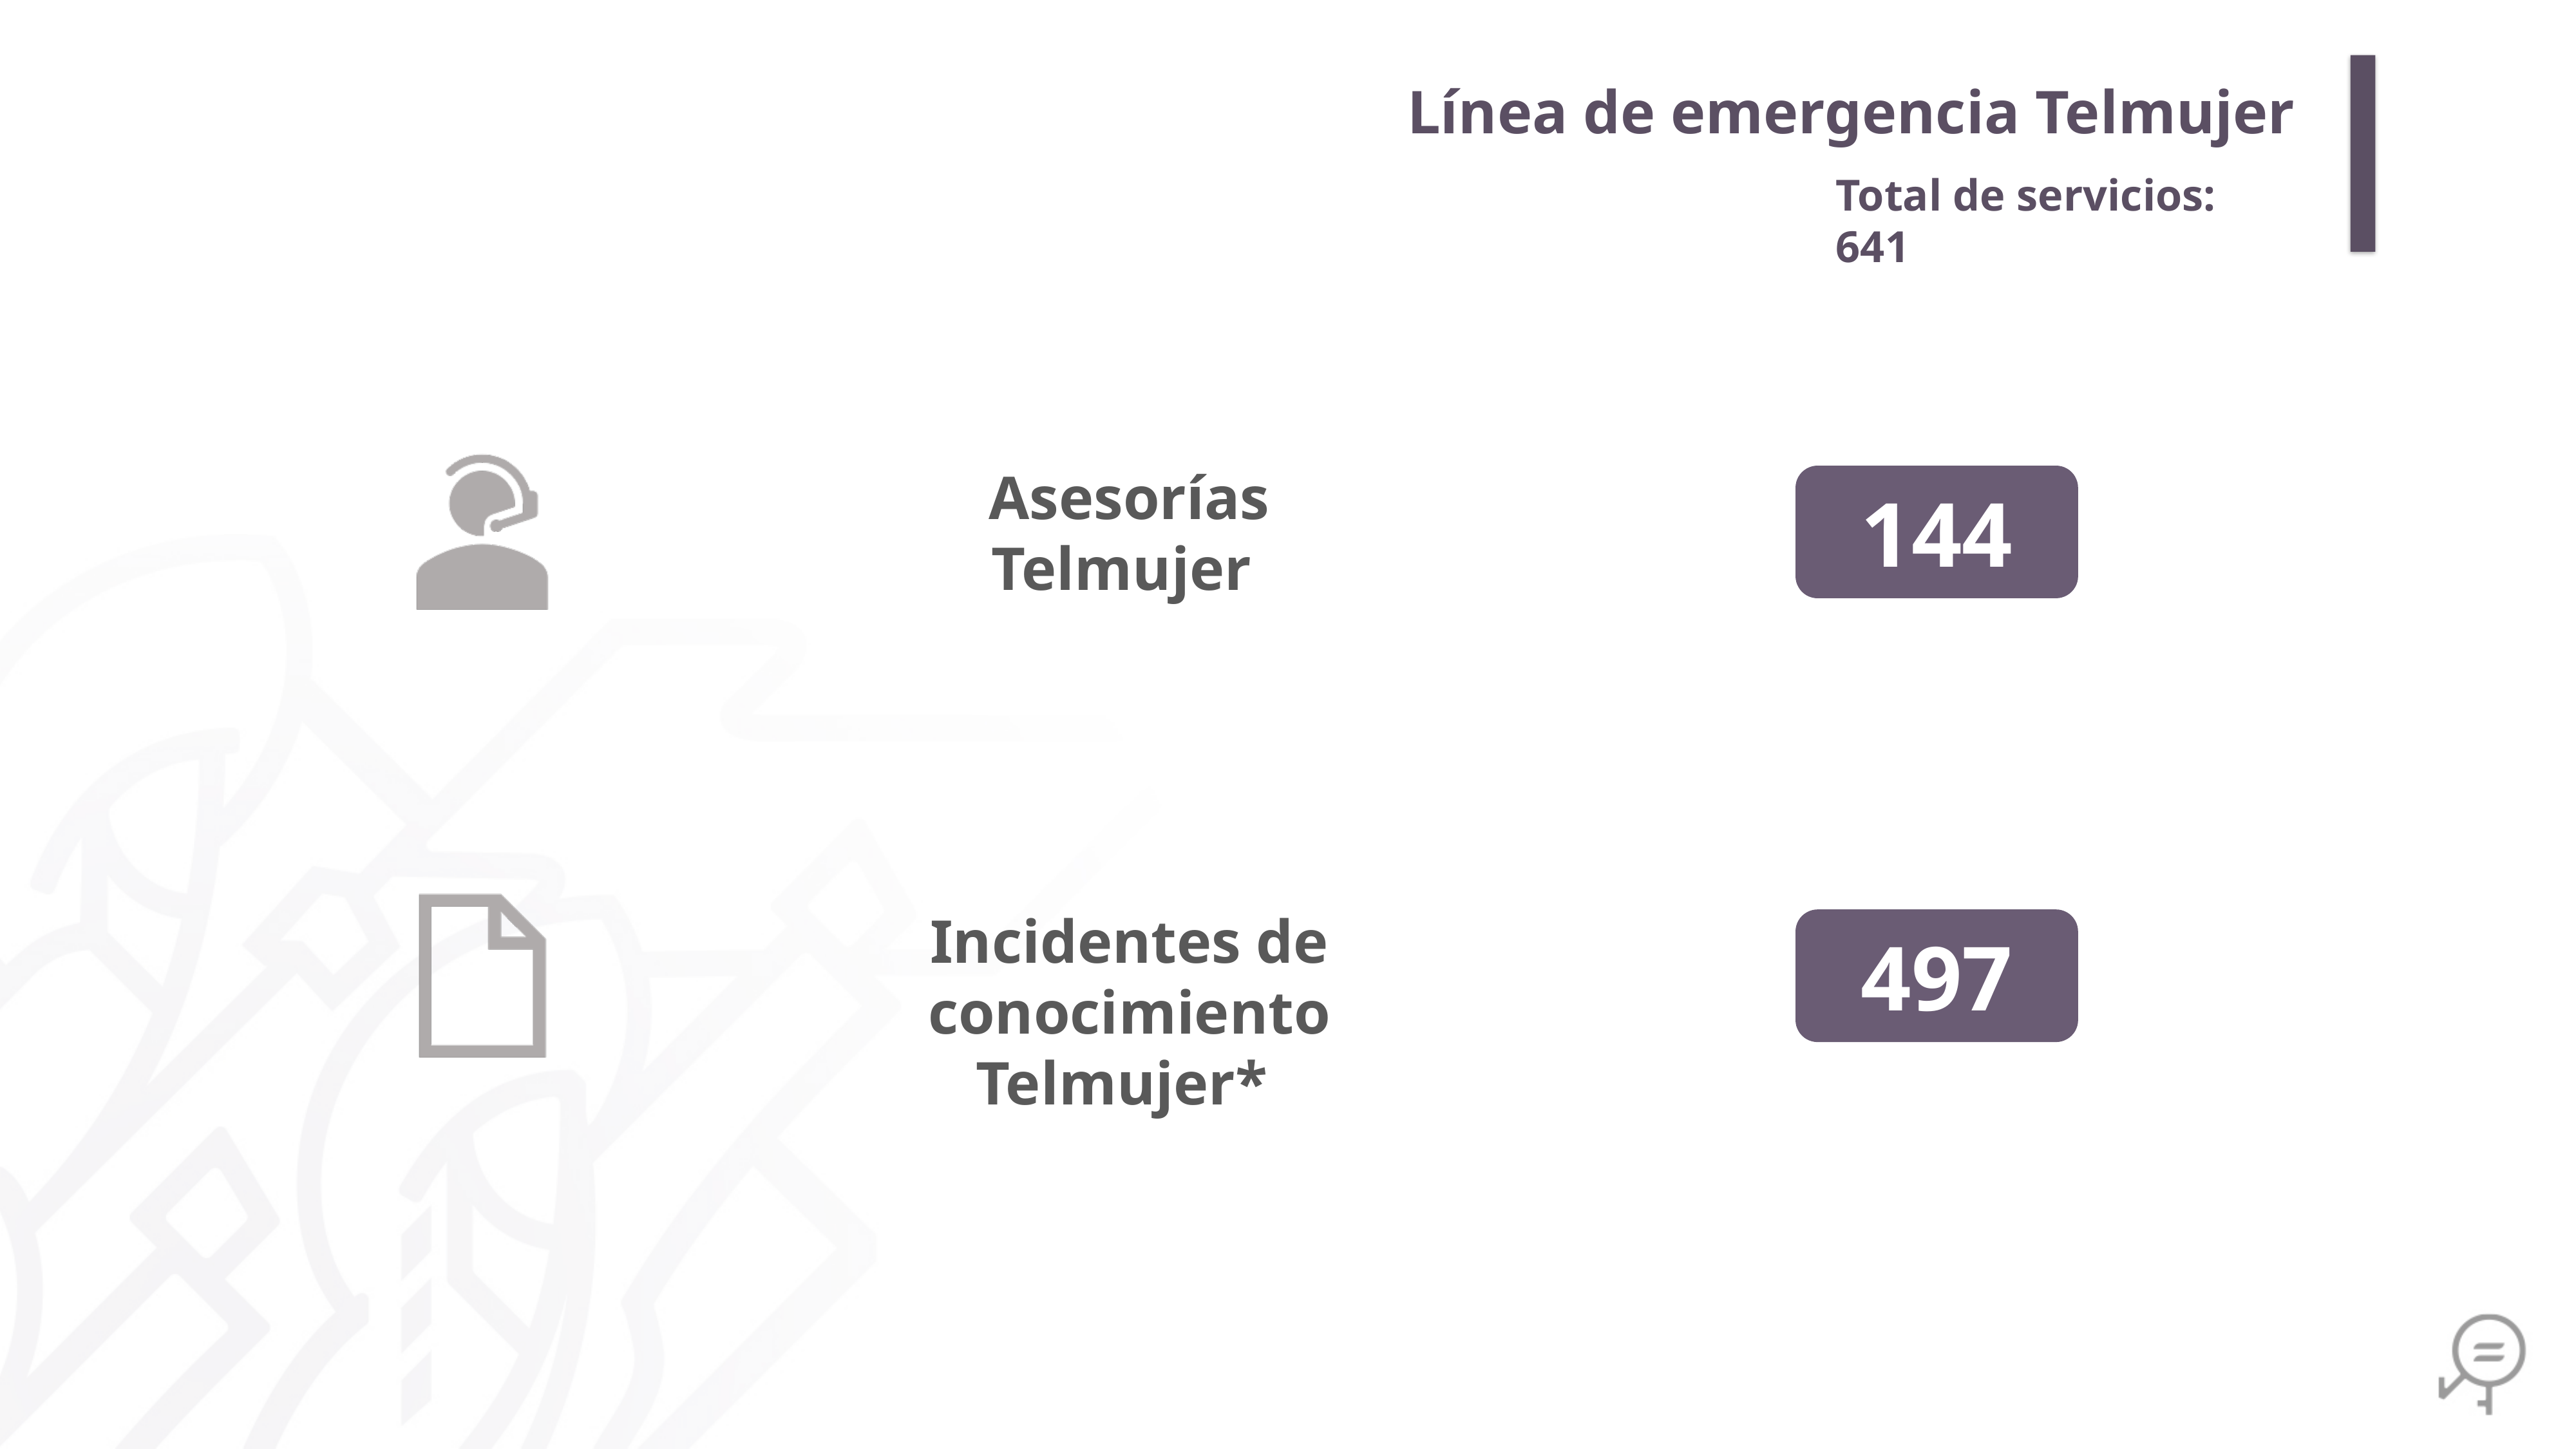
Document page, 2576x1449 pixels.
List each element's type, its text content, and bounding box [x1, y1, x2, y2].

text_box [2350, 55, 2376, 252]
text_box 144 [1838, 473, 2036, 590]
text_box [1795, 466, 2078, 598]
text_box [1795, 909, 2078, 1043]
text_box Línea de emergencia Telmujer [353, 64, 2315, 164]
text_box Total de servicios: 641 [1826, 163, 2301, 276]
text_box Incidentes de conocimiento Telmujer* [786, 899, 1473, 1122]
picture [384, 434, 580, 630]
text_box 497 [1838, 917, 2036, 1034]
text_box Asesorías Telmujer [876, 455, 1383, 607]
picture [384, 878, 580, 1074]
